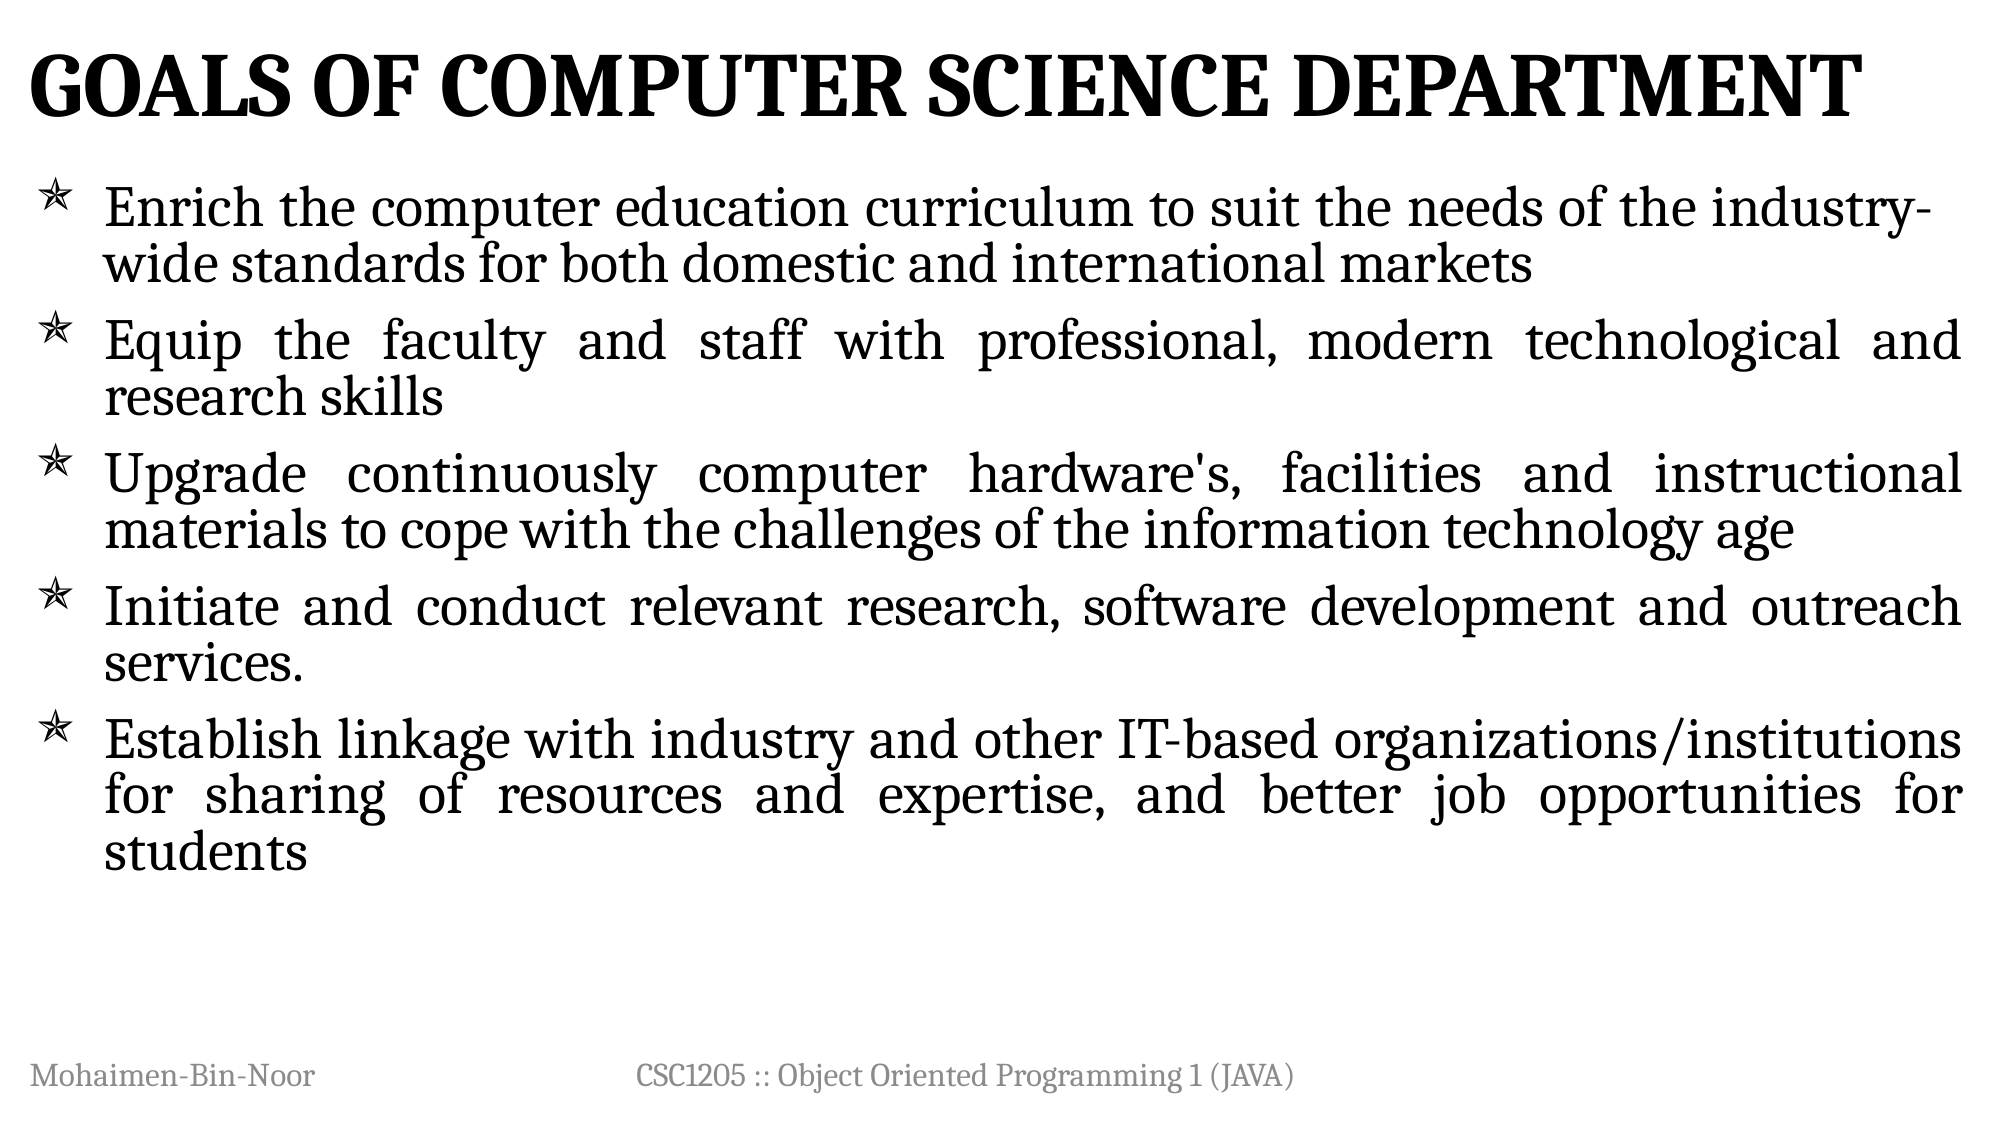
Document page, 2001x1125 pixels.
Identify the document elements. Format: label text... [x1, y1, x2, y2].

list Enrich the computer education curriculum to suit the needs of the industry- wide standards for both domestic and international markets Equip the faculty and staff with professional, modern technological and research skills Upgrade continuously computer hardware's, facilities and instructional materials to cope with the challenges of the information technology age Initiate and conduct relevant research, software development and outreach services. Establish linkage with industry and other IT-based organizations/institutions for sharing of resources and expertise, and better job opportunities for students [14, 174, 1980, 1023]
title Goals of Computer Science Department [14, 16, 1980, 159]
slide_number Mohaimen-Bin-Noor [14, 1042, 448, 1103]
footer CSC1205 :: Object Oriented Programming 1 (JAVA) [583, 1042, 1350, 1103]
